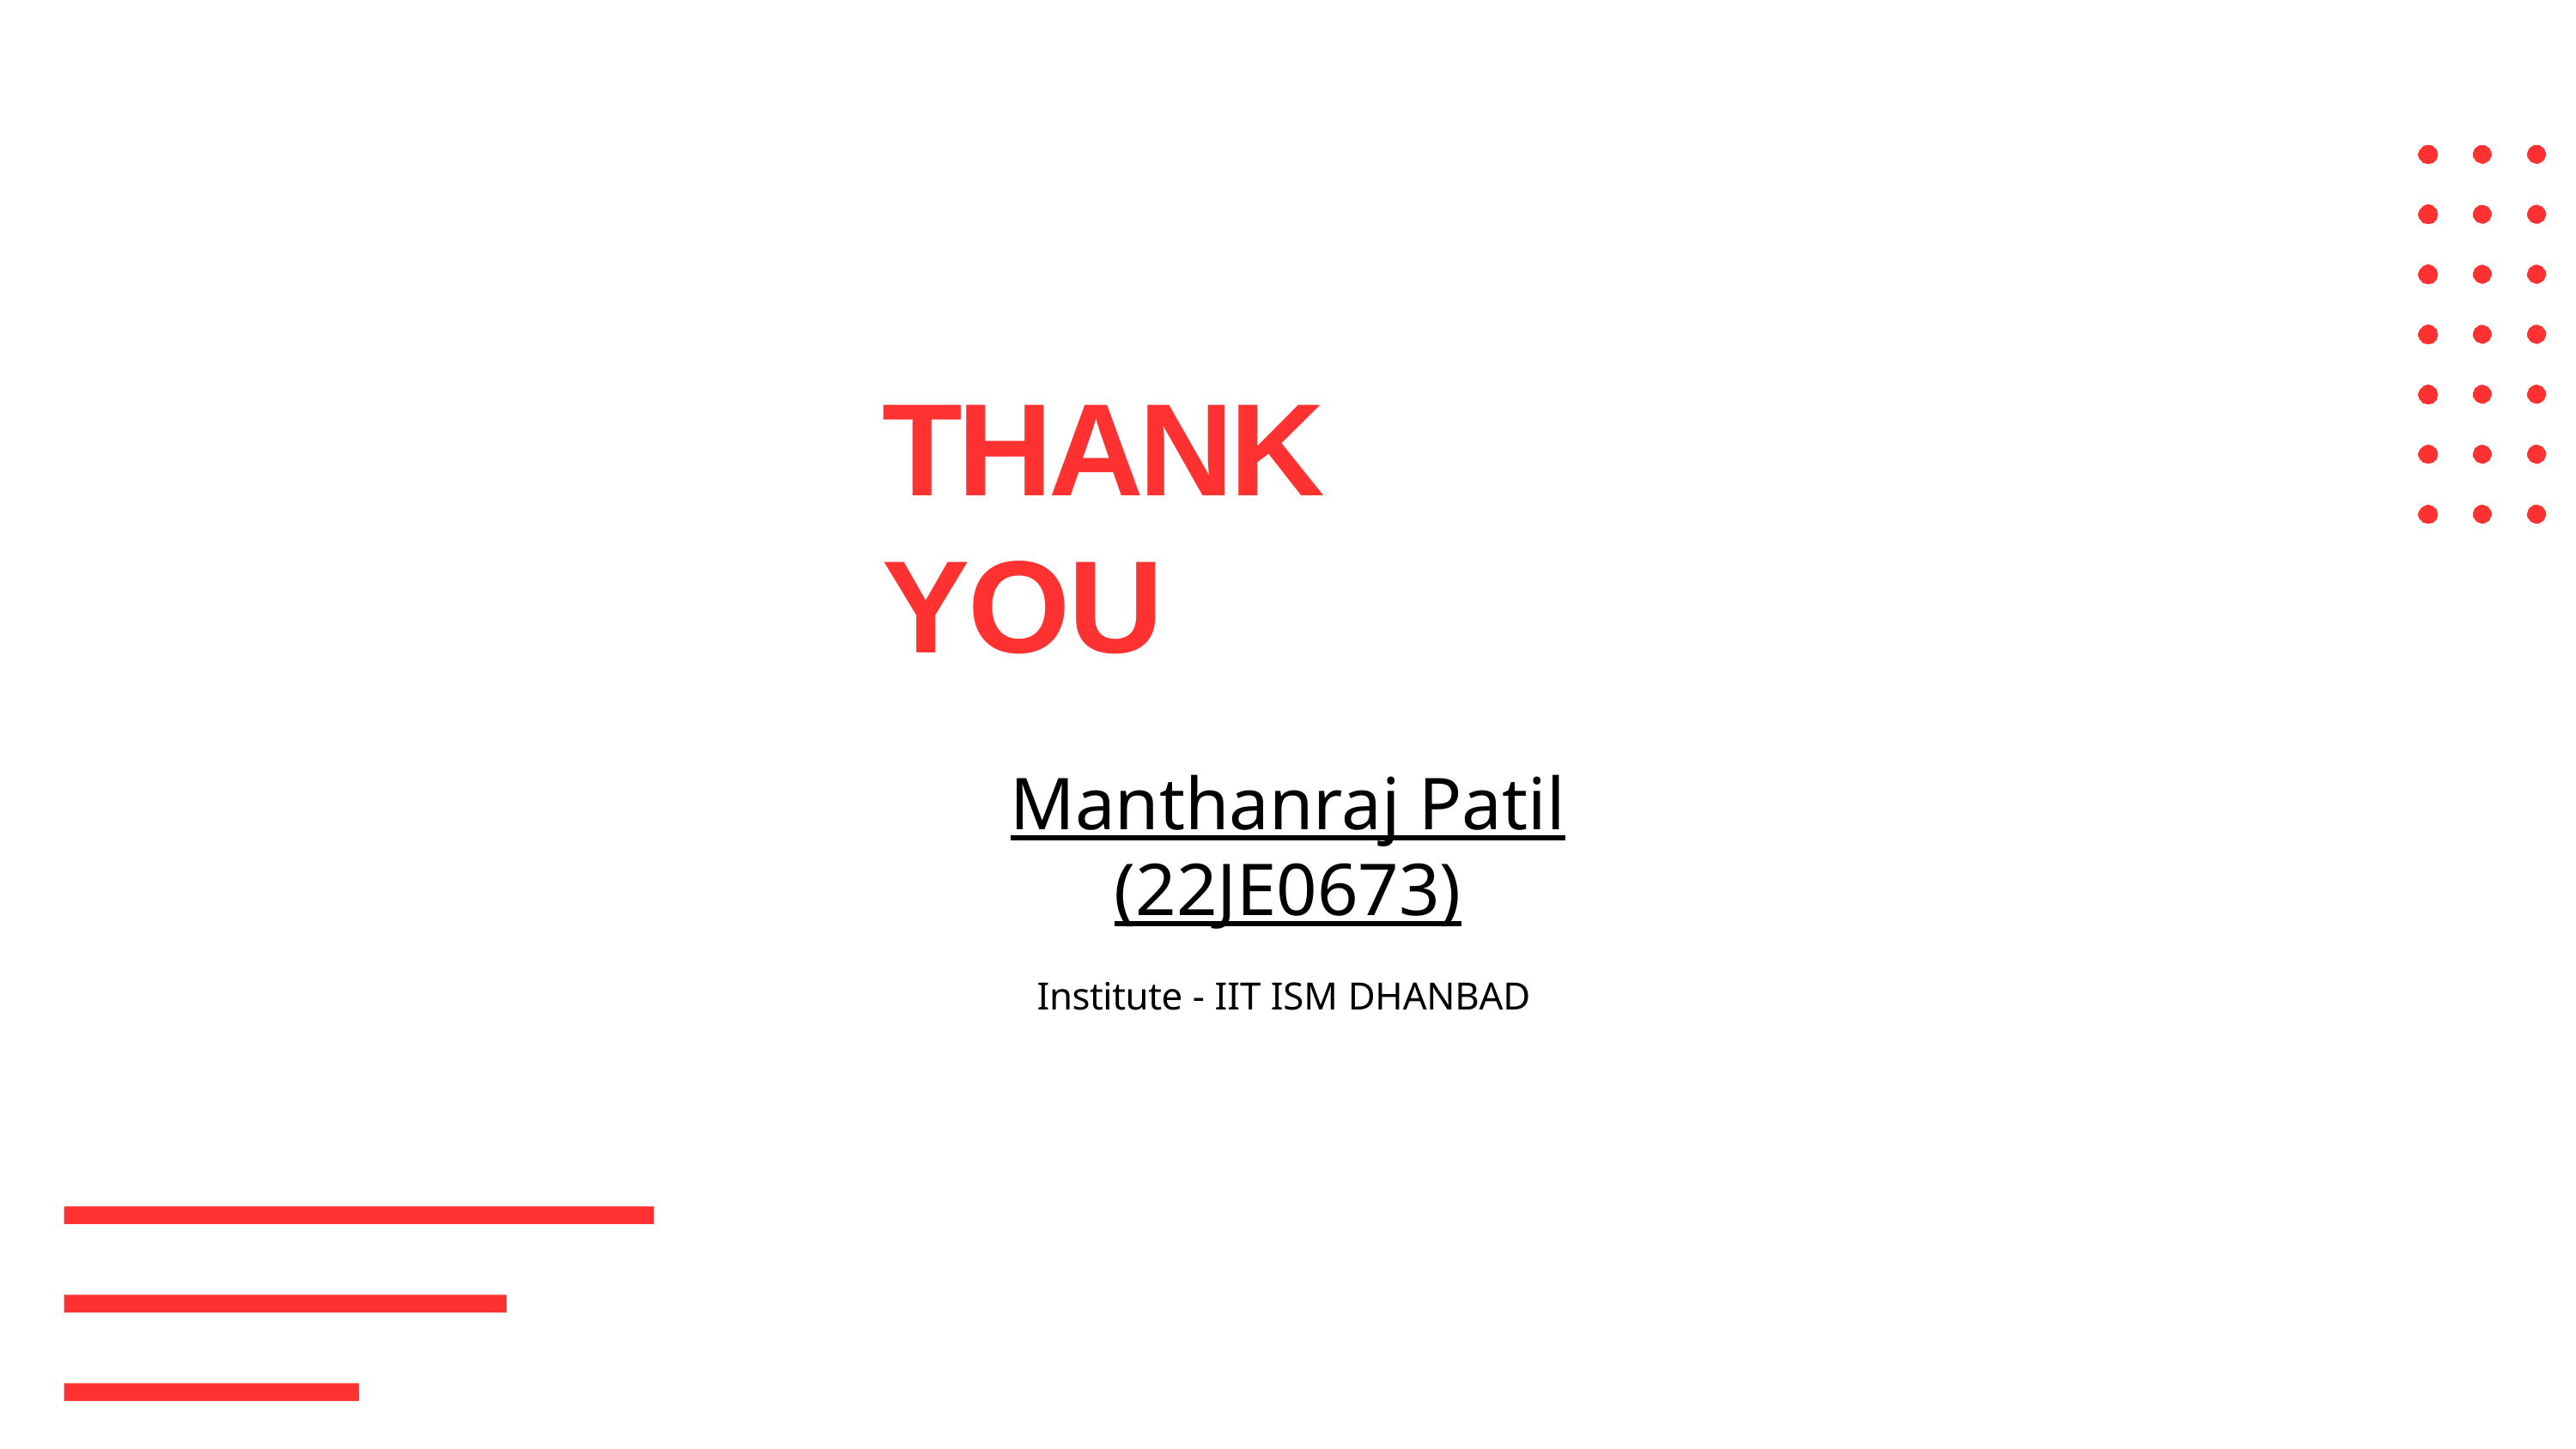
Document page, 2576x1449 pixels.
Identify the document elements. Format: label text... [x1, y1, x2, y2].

text_box [2473, 264, 2492, 284]
text_box [2527, 445, 2546, 464]
text_box [2473, 145, 2492, 164]
text_box [2473, 385, 2492, 404]
text_box [2473, 445, 2492, 464]
text_box [2527, 204, 2546, 224]
picture [2418, 504, 2438, 524]
text_box [64, 1294, 507, 1313]
text_box Manthanraj Patil (22JE0673) Institute - IIT ISM DHANBAD [988, 756, 1588, 1018]
text_box [2527, 145, 2546, 164]
text_box [2473, 505, 2492, 524]
title THANK YOU [880, 361, 1633, 680]
picture [2418, 385, 2438, 404]
picture [2418, 264, 2438, 284]
text_box [2473, 204, 2492, 224]
picture [2418, 145, 2438, 164]
text_box [2527, 385, 2546, 404]
picture [2418, 445, 2438, 464]
picture [2418, 204, 2438, 224]
text_box [64, 1206, 654, 1224]
text_box [2473, 324, 2492, 344]
text_box [64, 1383, 360, 1402]
text_box [2527, 324, 2546, 344]
picture [2418, 324, 2438, 344]
text_box [2527, 505, 2546, 524]
text_box [2527, 264, 2546, 284]
